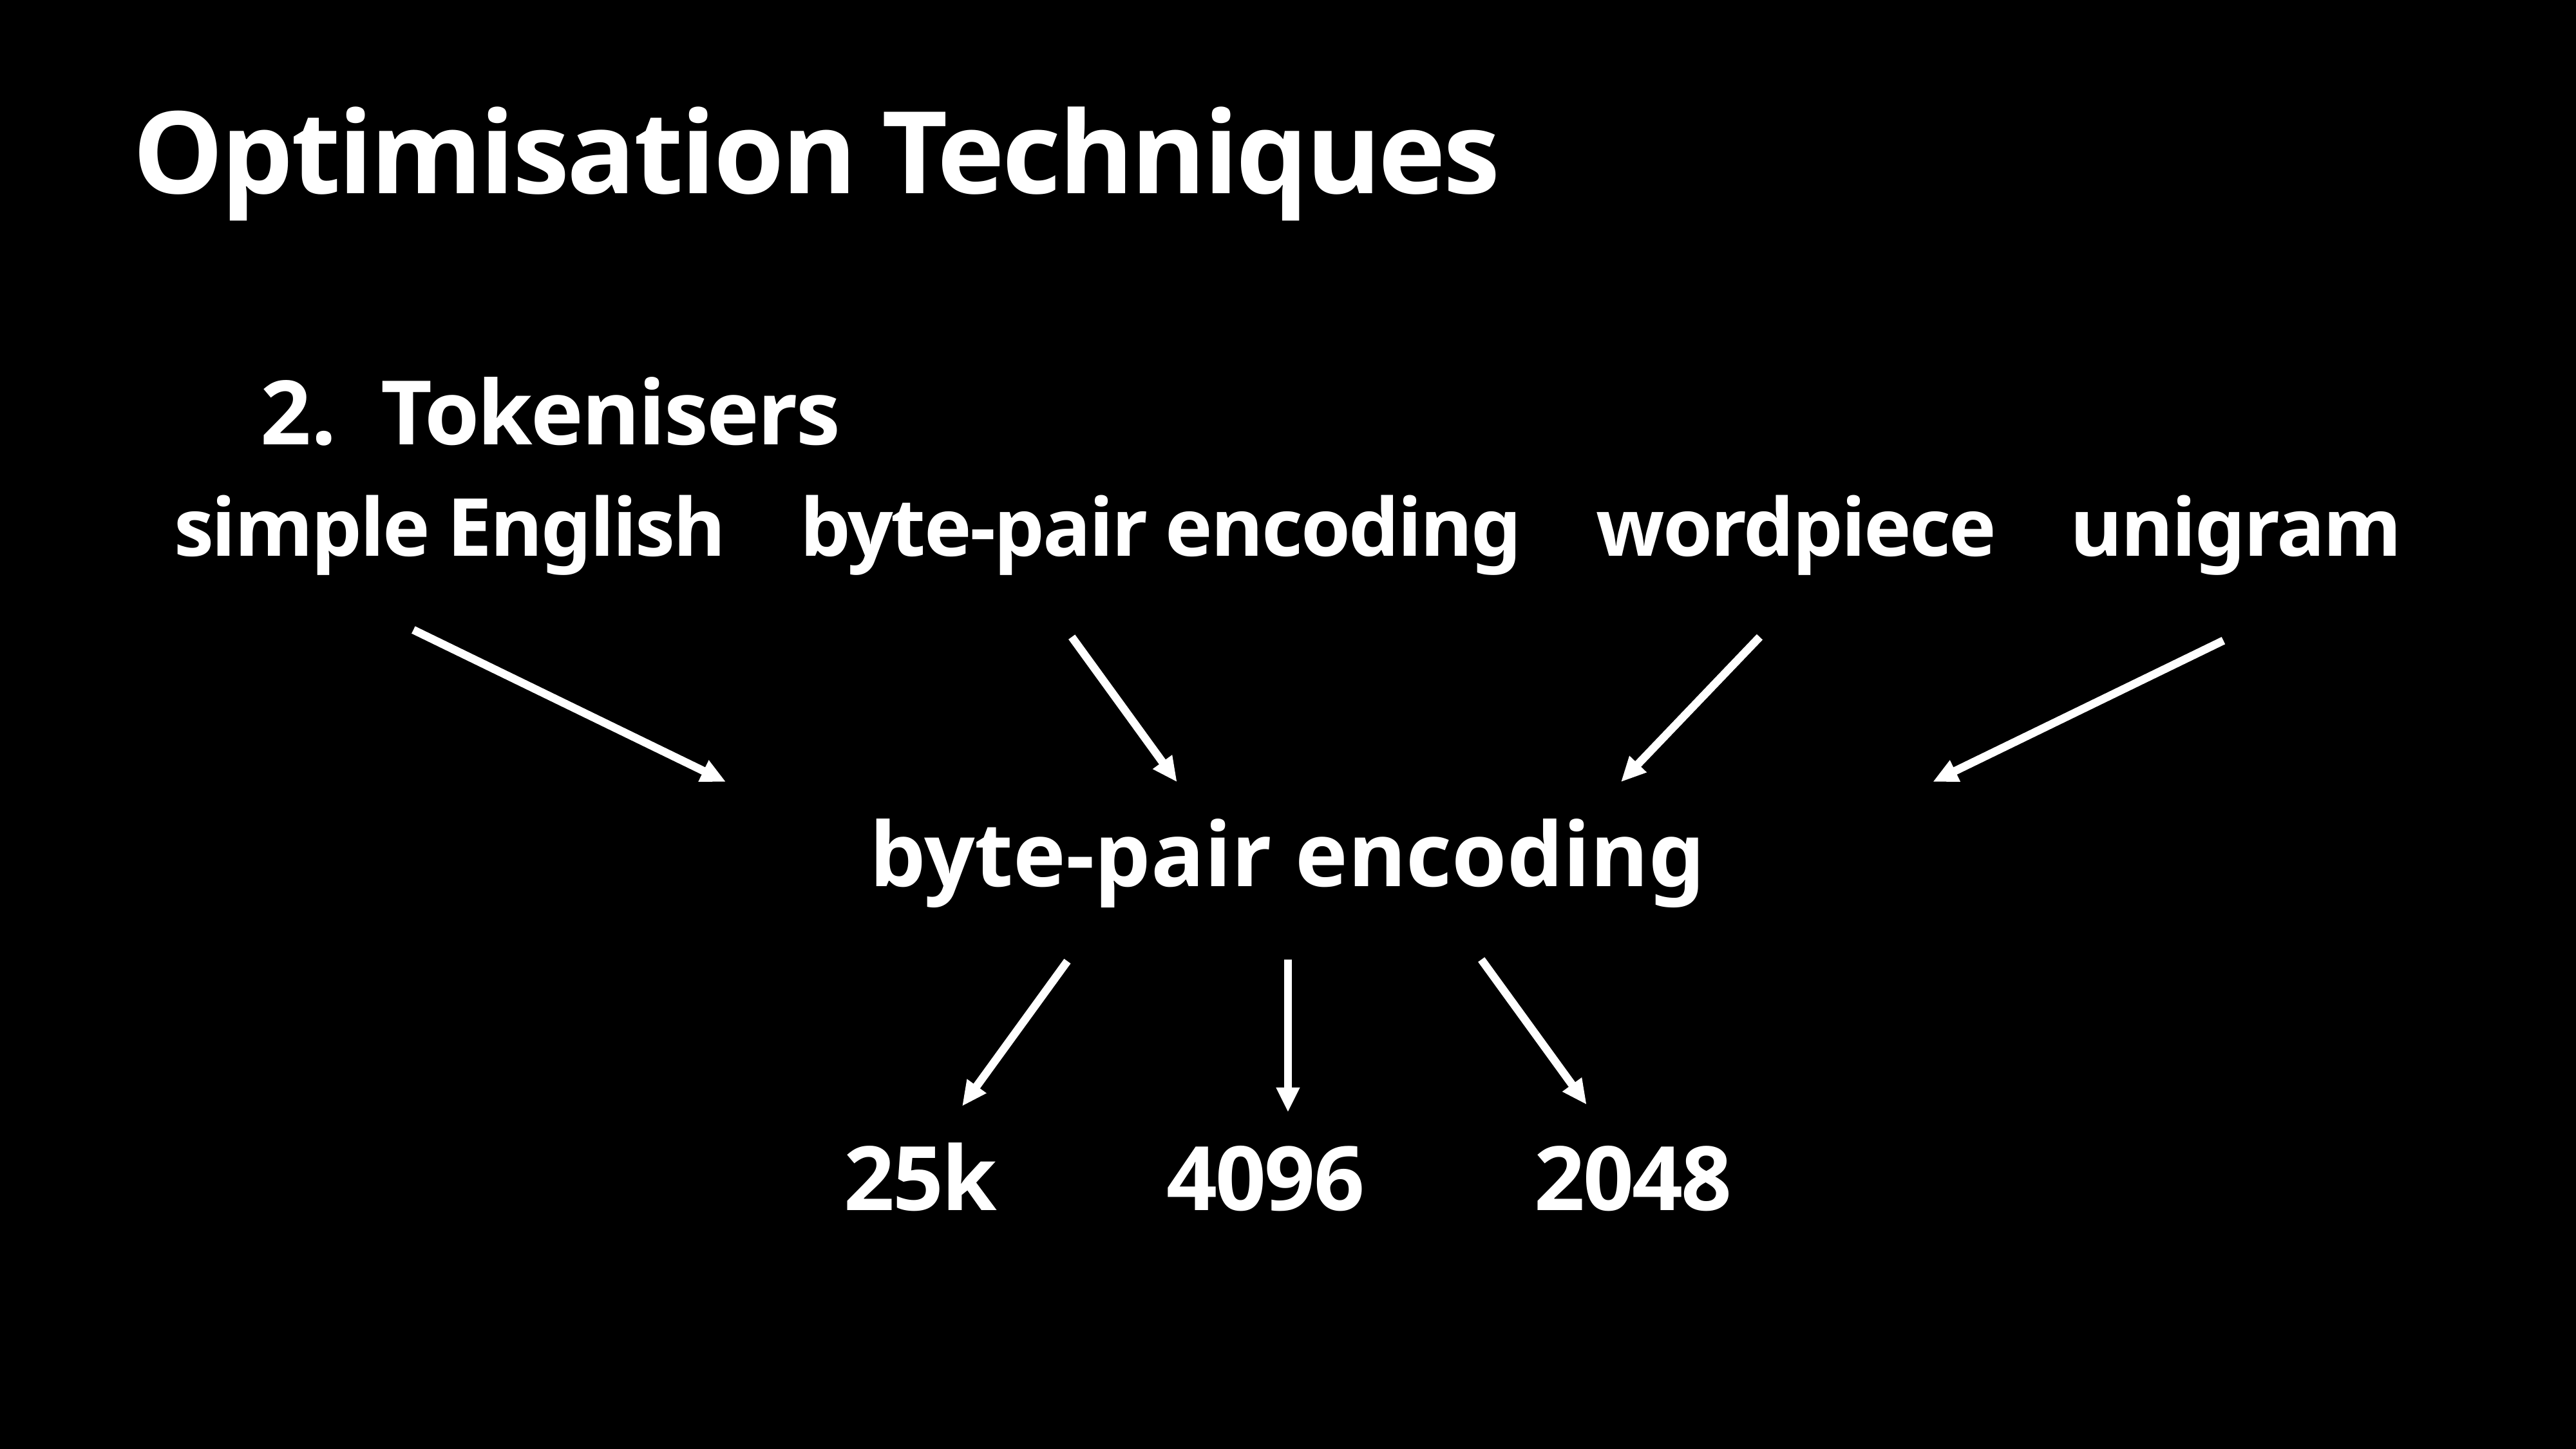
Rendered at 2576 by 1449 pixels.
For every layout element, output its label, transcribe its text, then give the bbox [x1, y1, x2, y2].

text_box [1933, 640, 2224, 782]
text_box simple English byte-pair encoding wordpiece unigram [51, 489, 2525, 641]
text_box Tokenisers [254, 370, 2576, 1449]
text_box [1072, 636, 1177, 782]
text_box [413, 629, 726, 782]
title Optimisation Techniques [127, 100, 2449, 252]
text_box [1621, 636, 1760, 782]
text_box byte-pair encoding [798, 793, 1778, 909]
text_box 25k 4096 2048 [798, 1136, 1778, 1288]
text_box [962, 961, 1068, 1106]
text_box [1481, 959, 1587, 1104]
